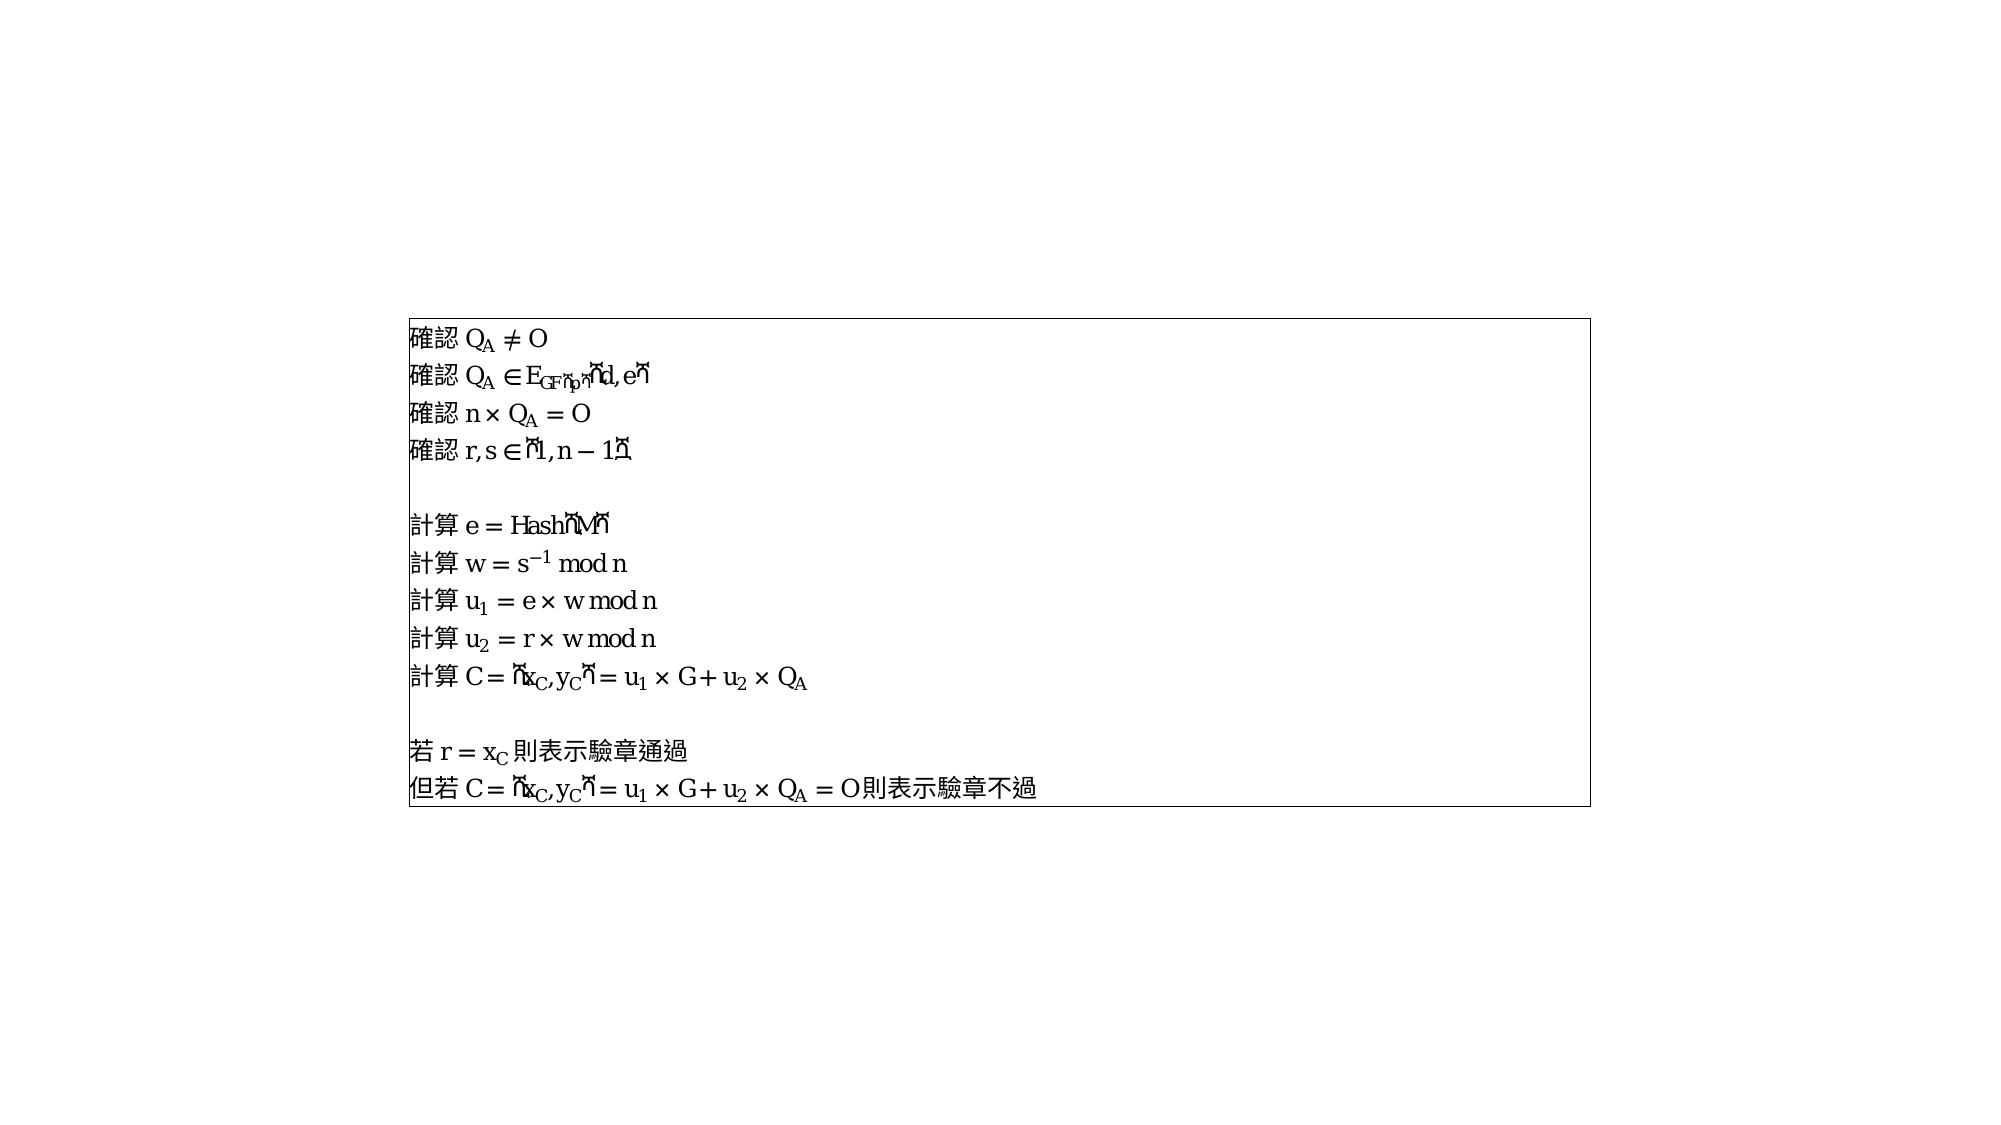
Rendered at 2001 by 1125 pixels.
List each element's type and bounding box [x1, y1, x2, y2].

picture [409, 318, 1591, 807]
